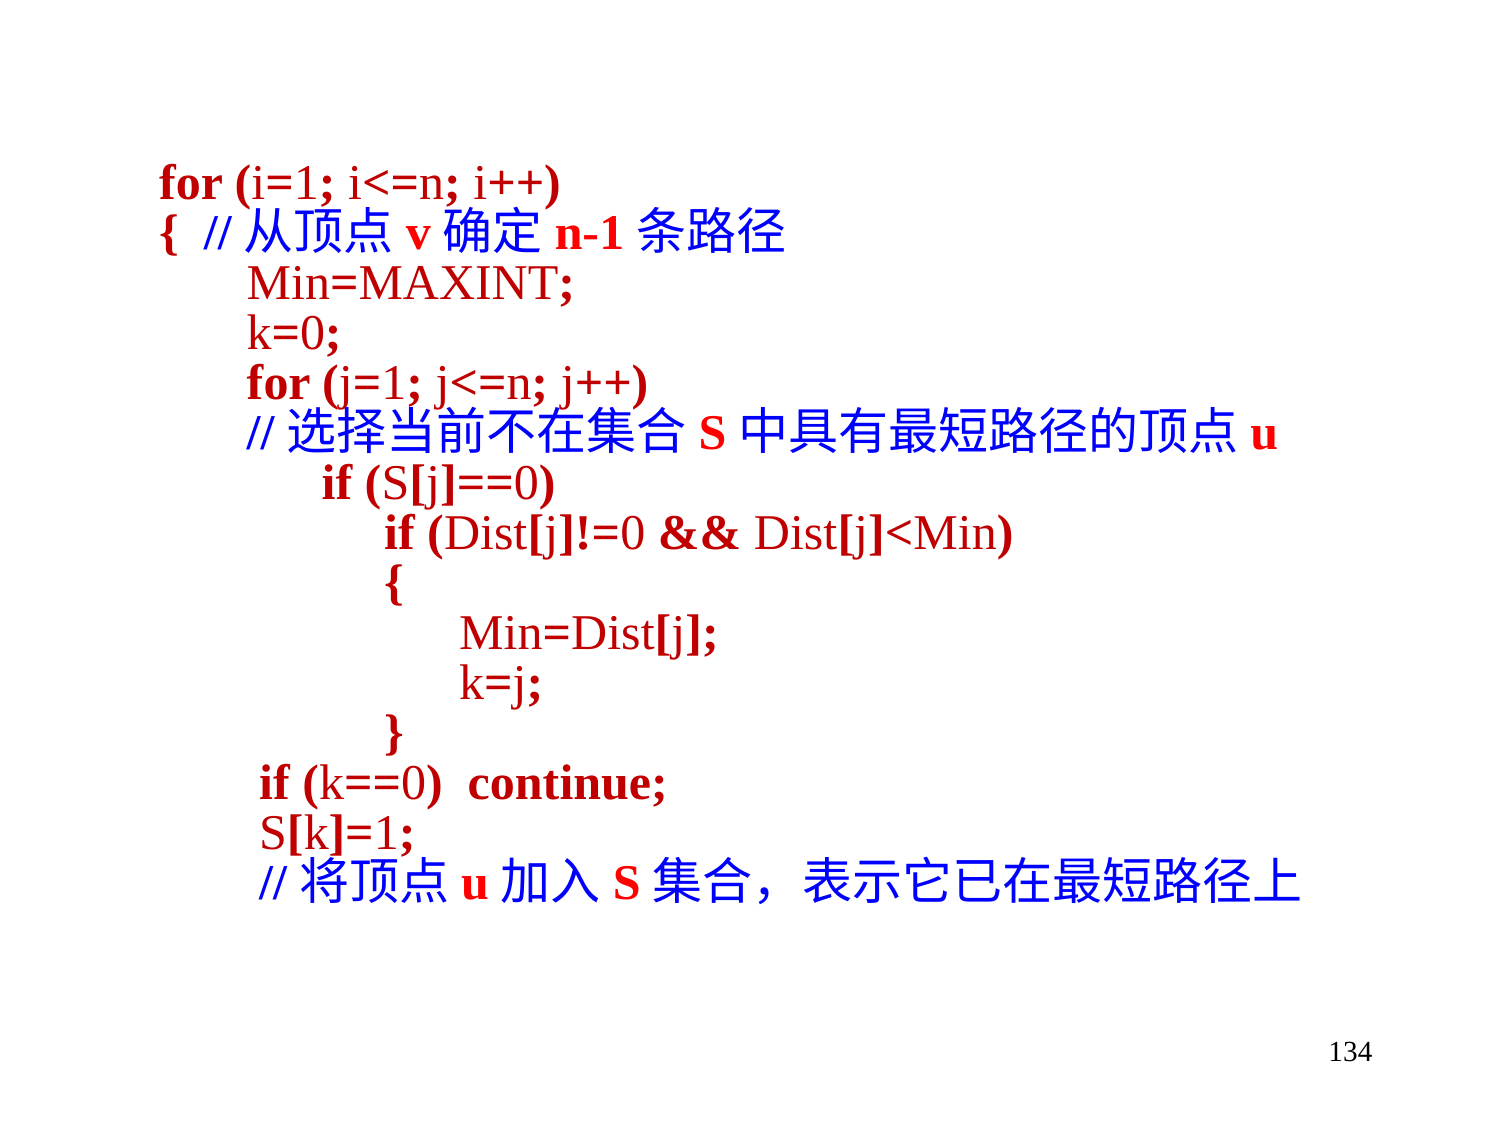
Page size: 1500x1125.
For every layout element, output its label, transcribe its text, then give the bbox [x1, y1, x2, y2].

text_box for (i=1; i<=n; i++) { //从顶点v确定n-1条路径 Min=MAXINT; k=0; for (j=1; j<=n; j++) //选择当前不在集合S中具有最短路径的顶点u if (S[j]==0) if (Dist[j]!=0 && Dist[j]<Min) { Min=Dist[j]; k=j; } if (k==0) continue; S[k]=1; //将顶点u加入S集合，表示它已在最短路径上 [94, 151, 1473, 917]
slide_number 134 [1074, 1024, 1388, 1101]
